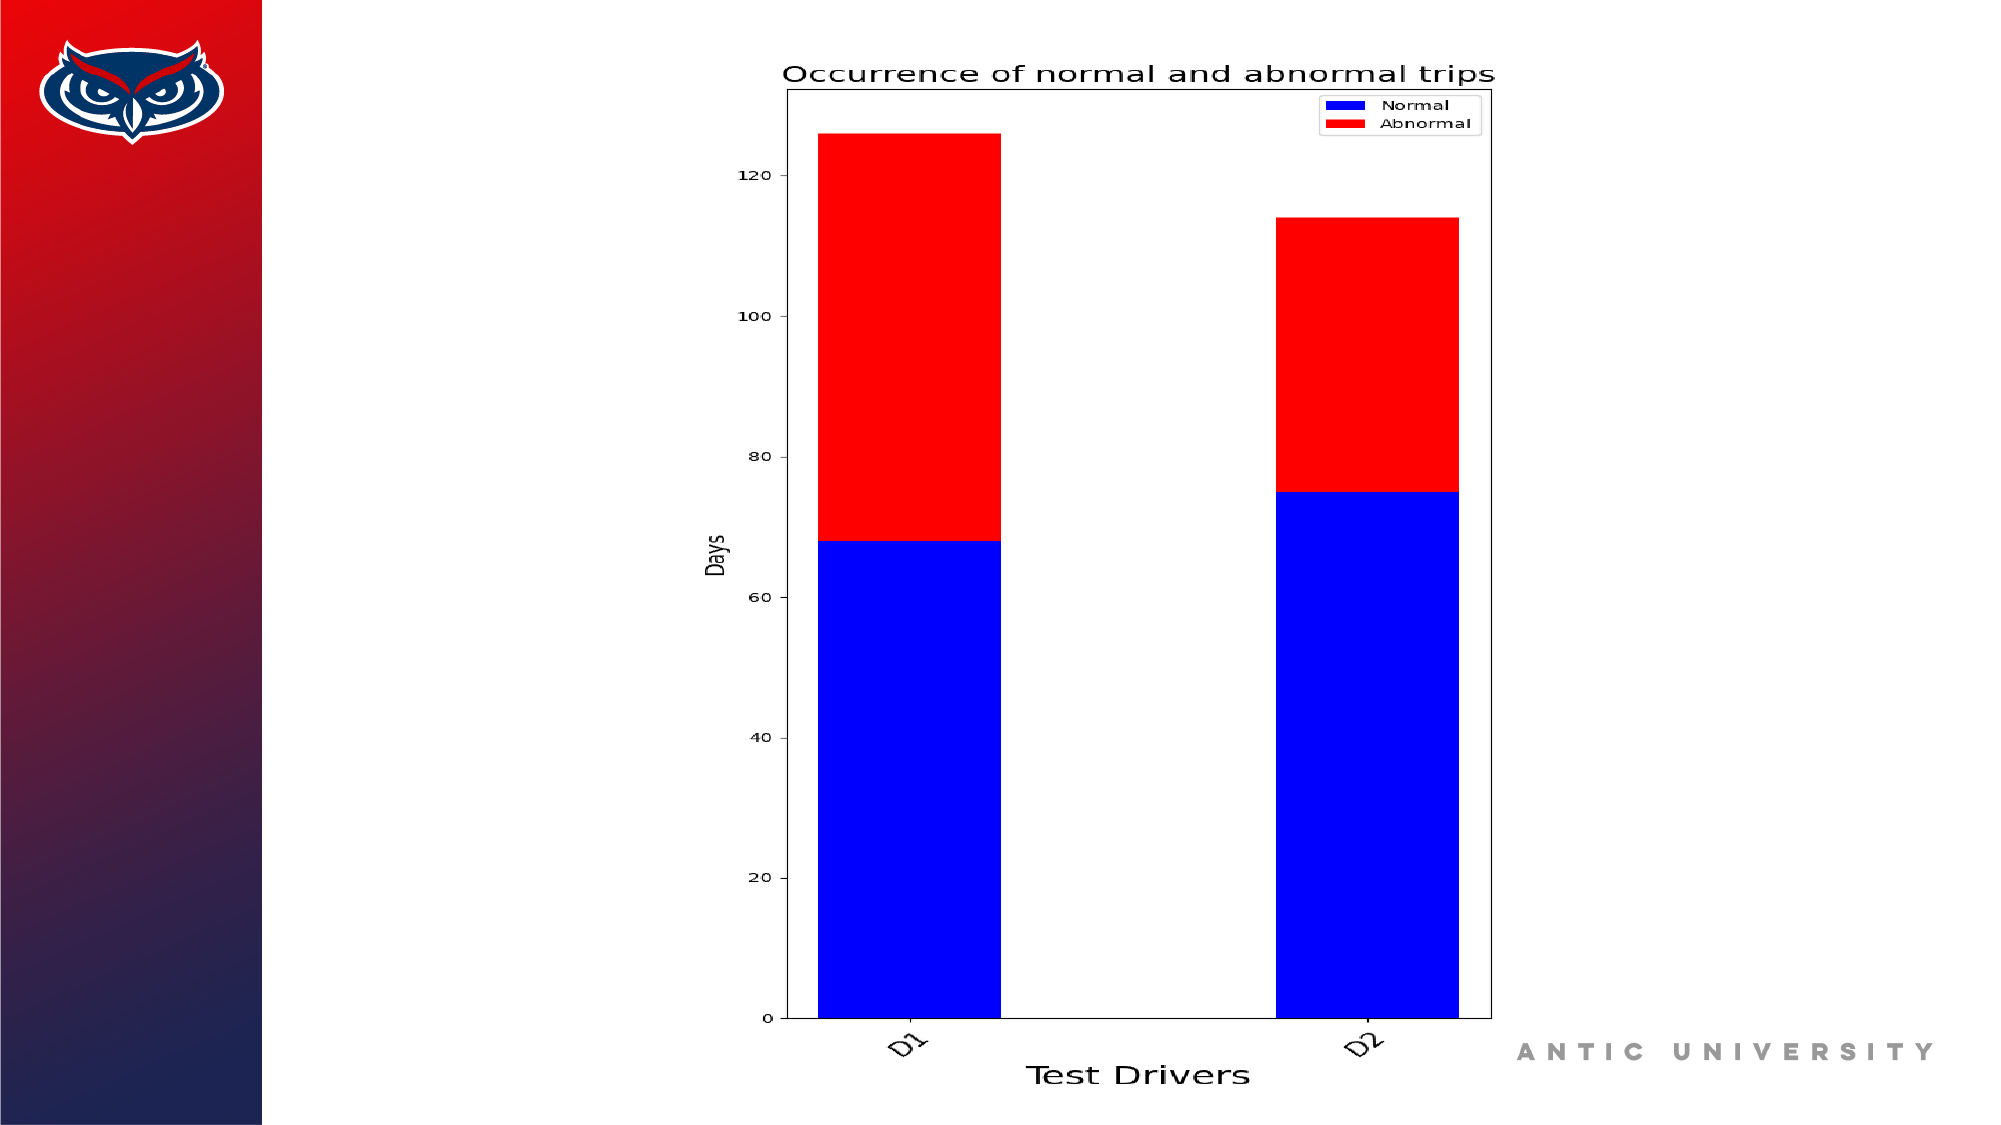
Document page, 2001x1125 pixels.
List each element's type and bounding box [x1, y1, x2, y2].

picture [0, 0, 2001, 1125]
list [689, 56, 1509, 1098]
